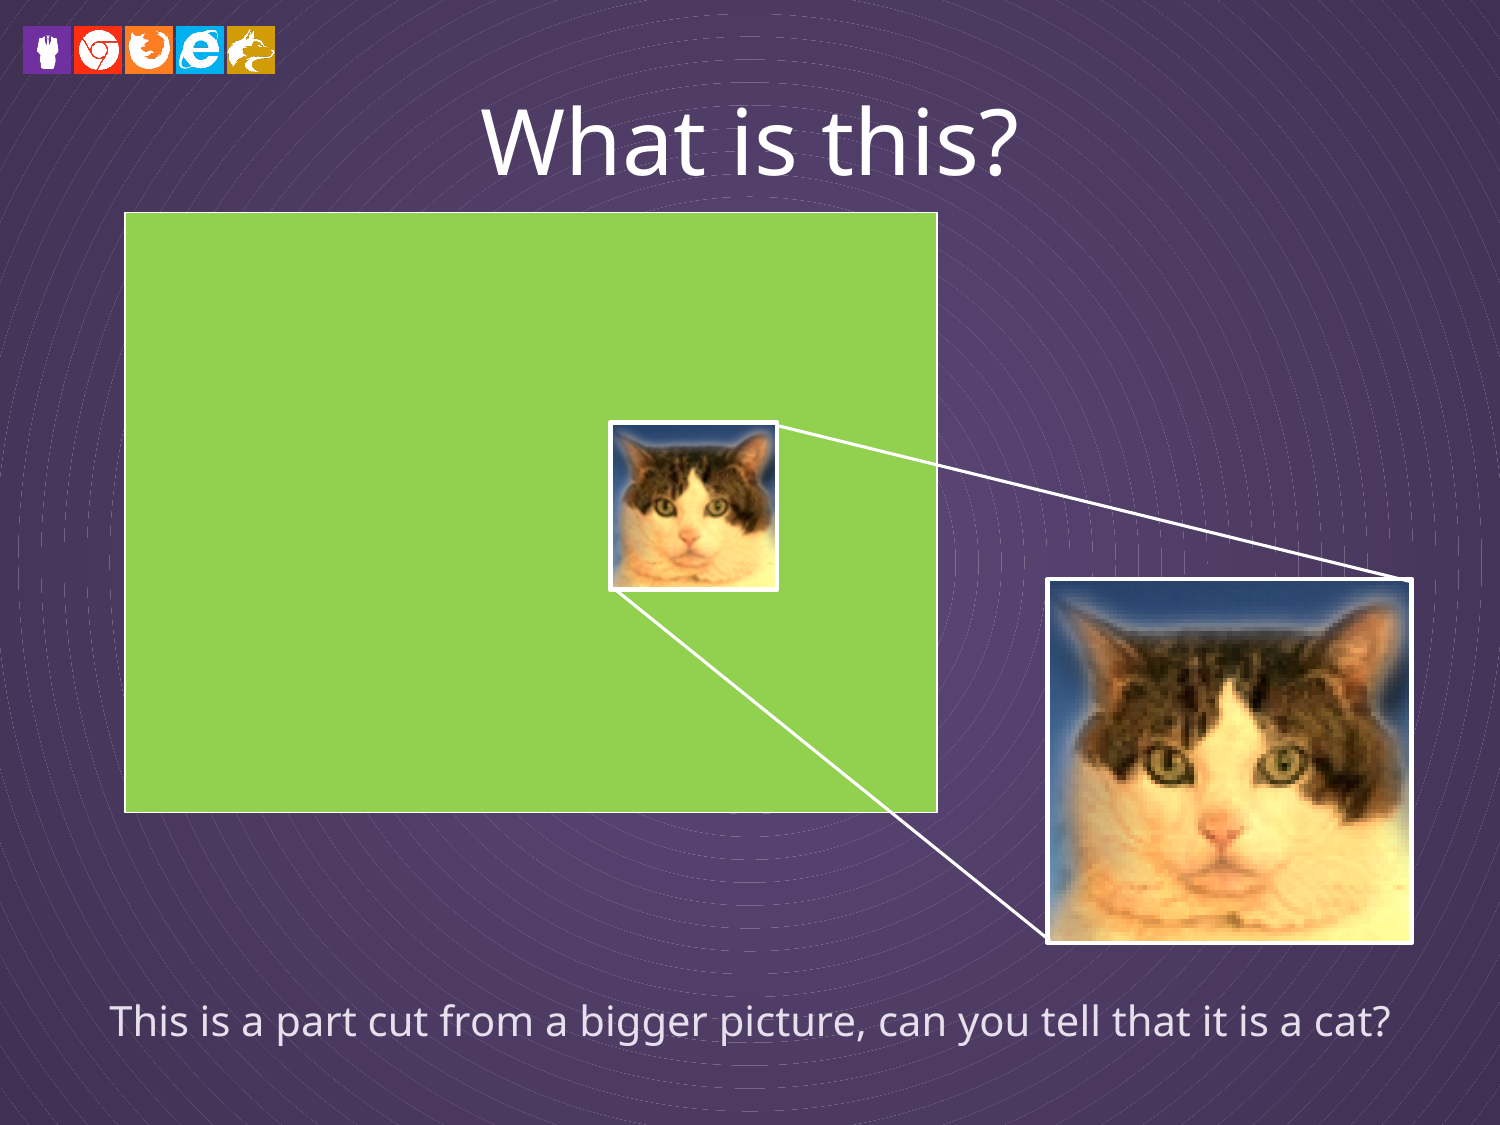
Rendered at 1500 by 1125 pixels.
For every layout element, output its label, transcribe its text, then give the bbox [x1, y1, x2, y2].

picture [22, 25, 72, 75]
text_box This is a part cut from a bigger picture, can you tell that it is a cat? [0, 987, 1500, 1053]
picture [612, 424, 776, 588]
picture [1049, 582, 1410, 941]
picture [180, 31, 218, 68]
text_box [612, 587, 1051, 941]
title What is this? [75, 45, 1425, 233]
picture [73, 25, 123, 74]
picture [124, 25, 174, 75]
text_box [776, 424, 1410, 582]
text_box [123, 233, 939, 814]
picture [226, 25, 276, 74]
